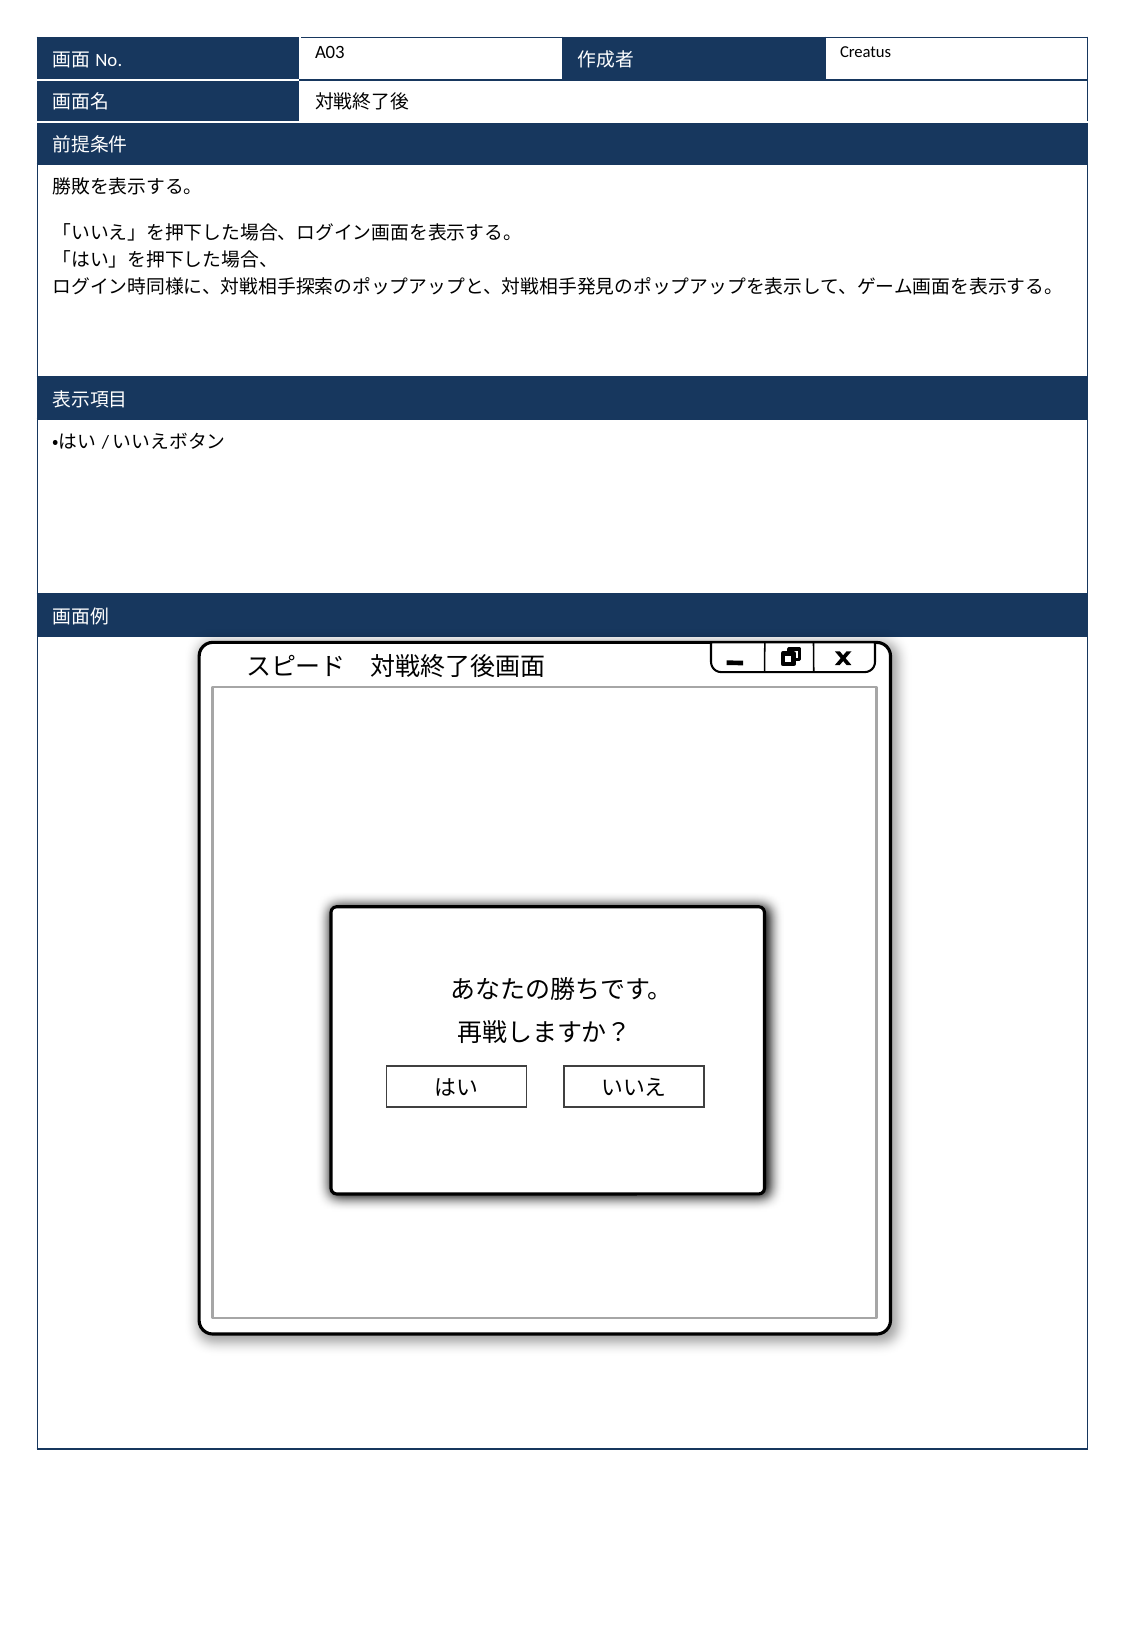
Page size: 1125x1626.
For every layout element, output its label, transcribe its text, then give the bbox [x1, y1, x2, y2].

table_header 画面No. [38, 38, 299, 79]
table_cell 画面名 [38, 81, 299, 121]
table_cell ・はい/いいえボタン [38, 420, 1087, 593]
table_cell 前提条件 [38, 123, 1087, 163]
table_header 作成者 [563, 38, 824, 79]
table_cell [38, 637, 1087, 1448]
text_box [198, 642, 891, 1335]
table_header A03 [301, 38, 562, 79]
table_header Creatus [826, 38, 1087, 79]
table_cell 表示項目 [38, 378, 1087, 418]
table_cell 勝敗を表示する。 「いいえ」を押下した場合、ログイン画面を表示する。 「はい」を押下した場合、 ログイン時同様に、対戦相手探索のポップアップと、対戦相手発見のポップアップを表示して、ゲーム画面を表示する。 [38, 165, 1087, 376]
table_cell 画面例 [38, 595, 1087, 635]
table_cell 対戦終了後 [301, 81, 1087, 121]
